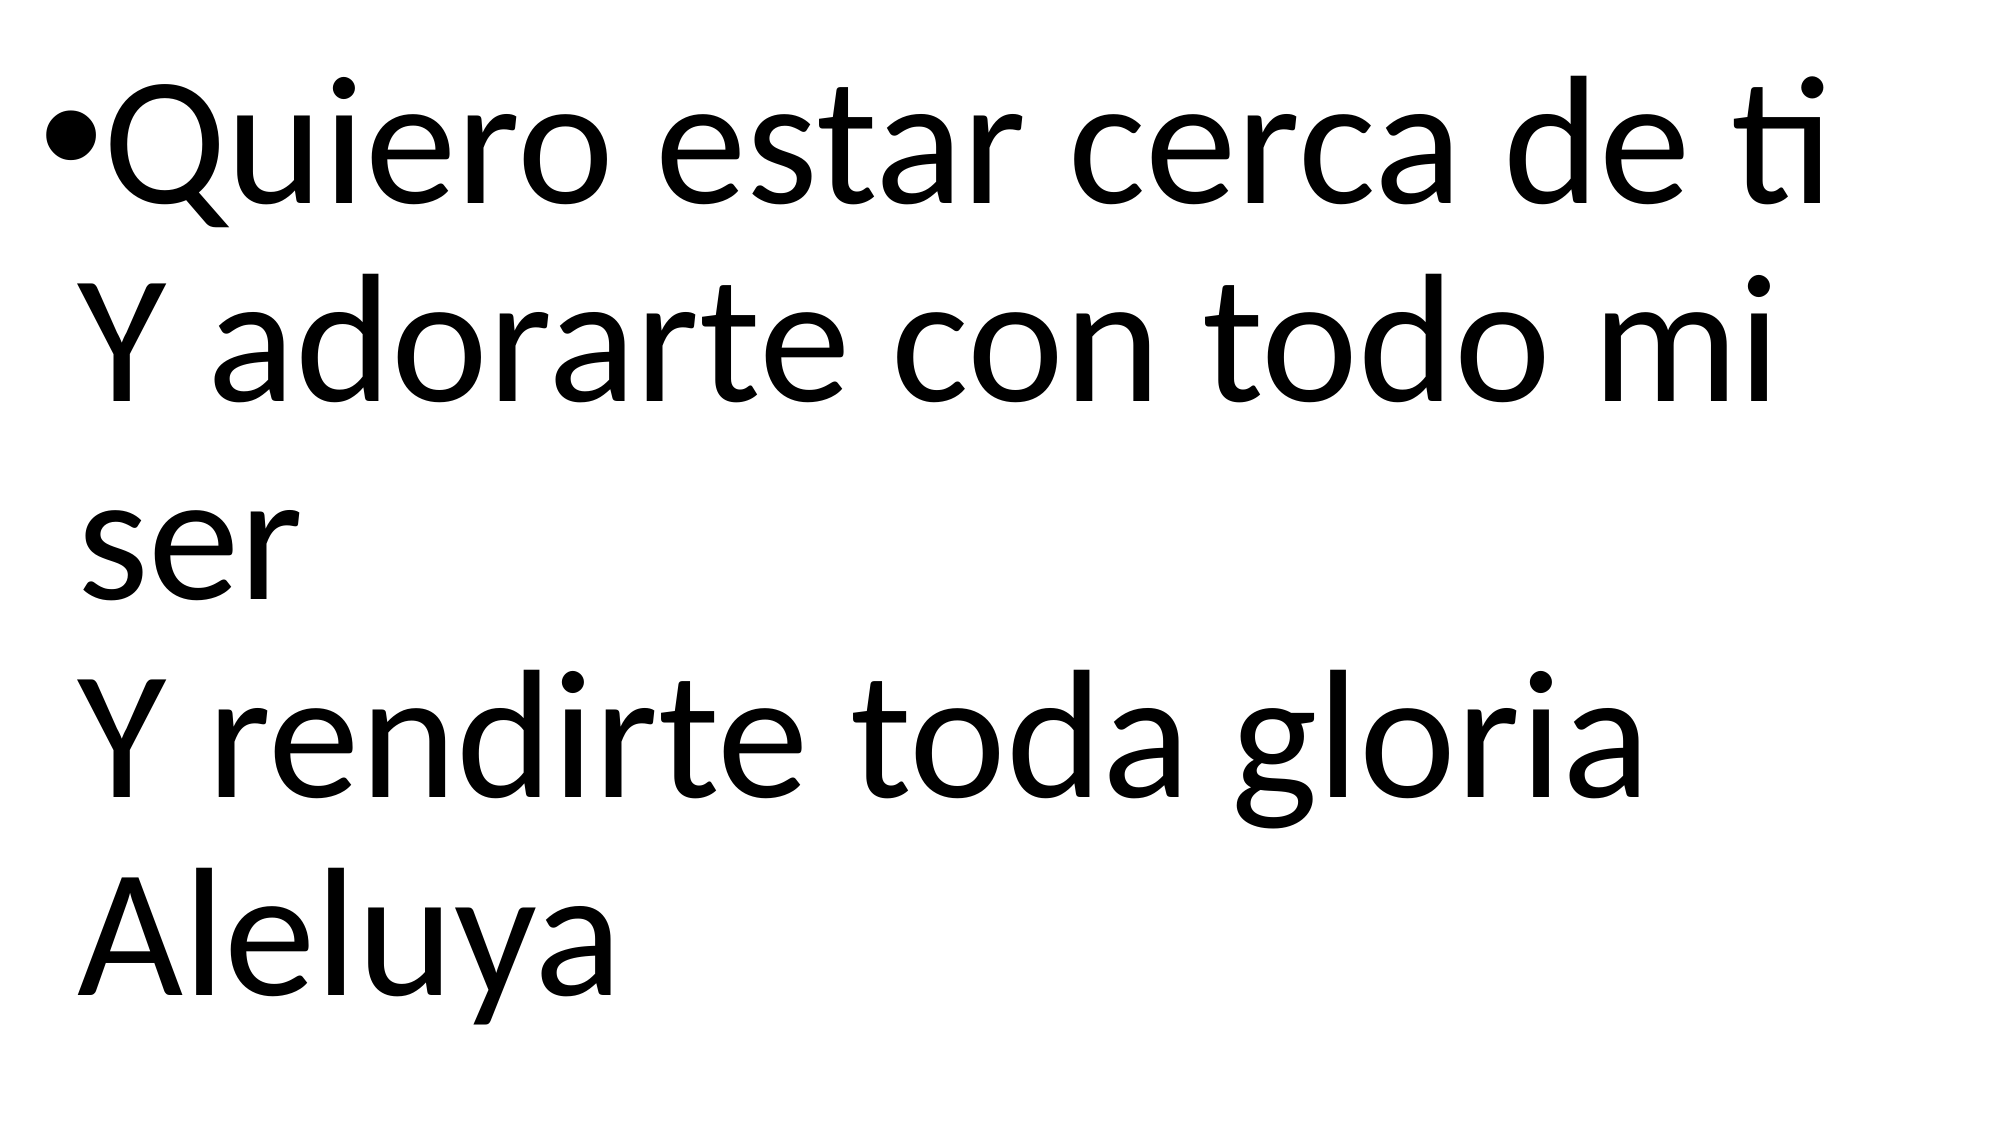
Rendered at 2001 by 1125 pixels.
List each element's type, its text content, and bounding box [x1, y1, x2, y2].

list Quiero estar cerca de ti Y adorarte con todo mi ser Y rendirte toda gloria Aleluya [24, 38, 1980, 1079]
